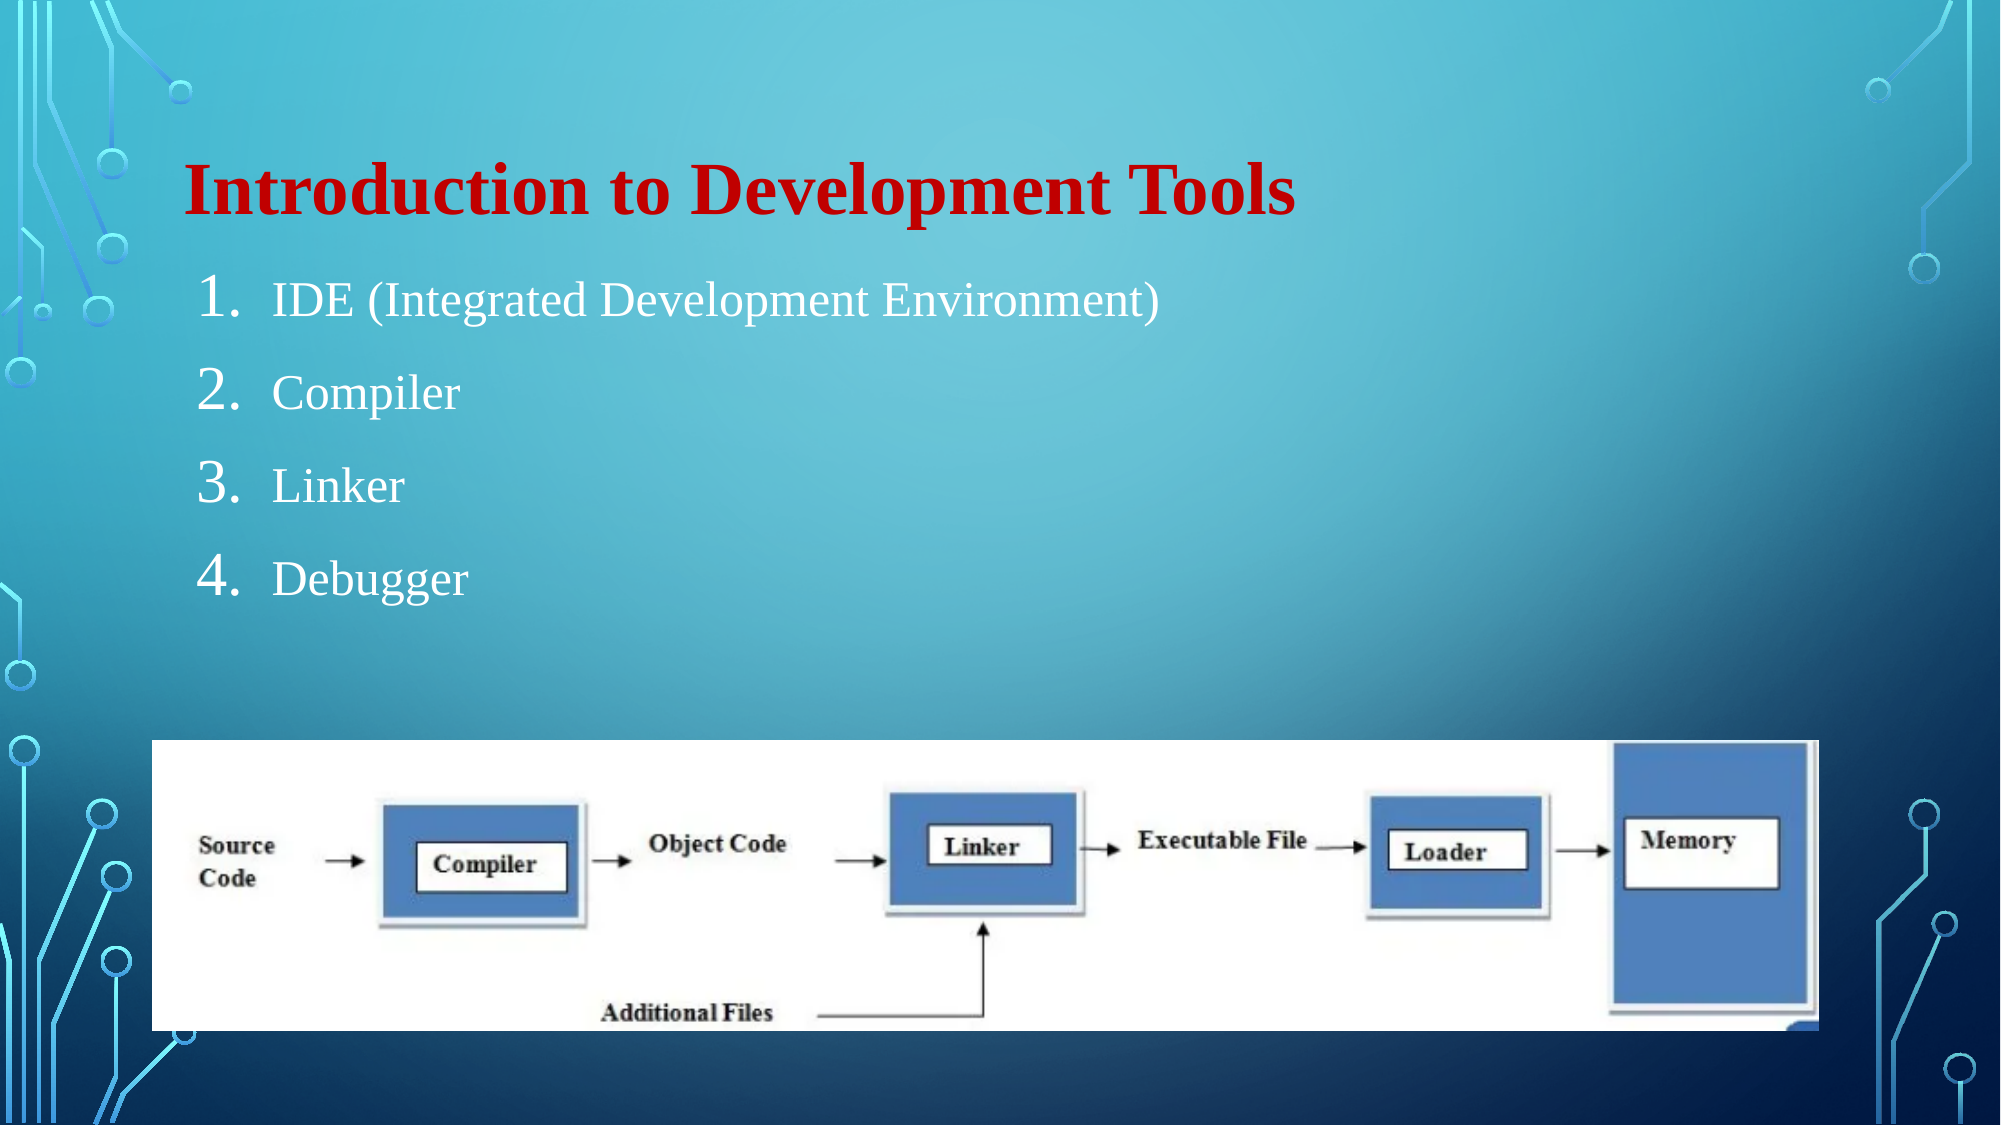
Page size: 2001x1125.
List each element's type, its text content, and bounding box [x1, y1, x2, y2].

picture [152, 740, 1819, 1031]
list IDE (Integrated Development Environment) Compiler Linker Debugger [181, 247, 1807, 740]
title Introduction to Development Tools [168, 118, 1785, 261]
